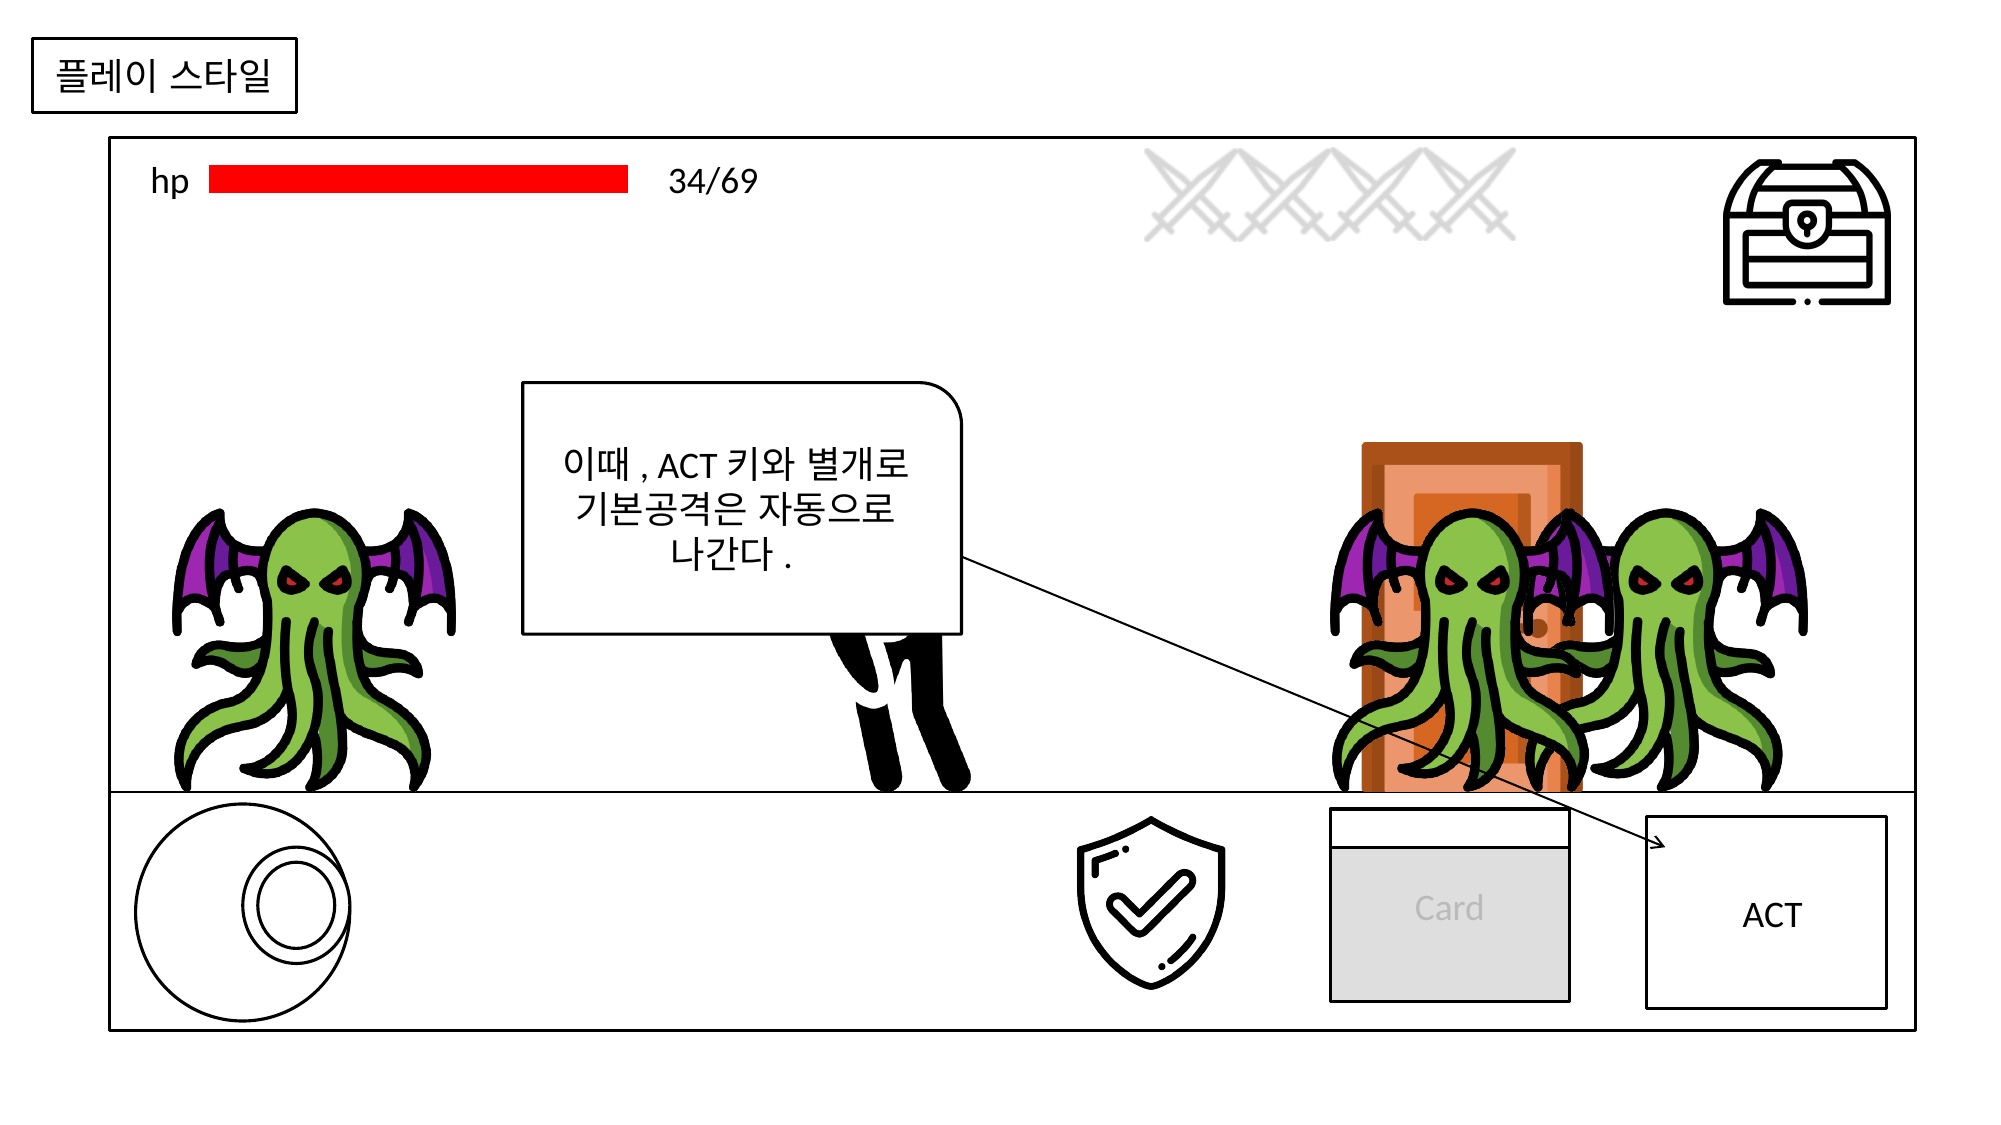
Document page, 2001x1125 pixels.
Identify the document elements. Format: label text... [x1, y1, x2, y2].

text_box [241, 845, 352, 966]
picture [1722, 148, 1892, 317]
picture [1666, 507, 1808, 793]
text_box hp [135, 148, 272, 209]
text_box [134, 804, 352, 1023]
text_box 플레이 스타일 [31, 37, 298, 114]
text_box 34/69 [653, 148, 791, 209]
picture [171, 507, 457, 793]
text_box [108, 804, 1917, 1032]
text_box tACT [1645, 815, 1888, 1010]
picture [1063, 848, 1238, 990]
picture [1296, 441, 1648, 485]
text_box 이때, ACT키와 별개로 기본공격은 자동으로 나간다. [522, 382, 962, 635]
picture [1143, 147, 1517, 243]
text_box [1330, 857, 1570, 1002]
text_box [790, 485, 1666, 848]
text_box [272, 162, 631, 196]
picture [652, 431, 1013, 793]
text_box [108, 136, 1917, 791]
